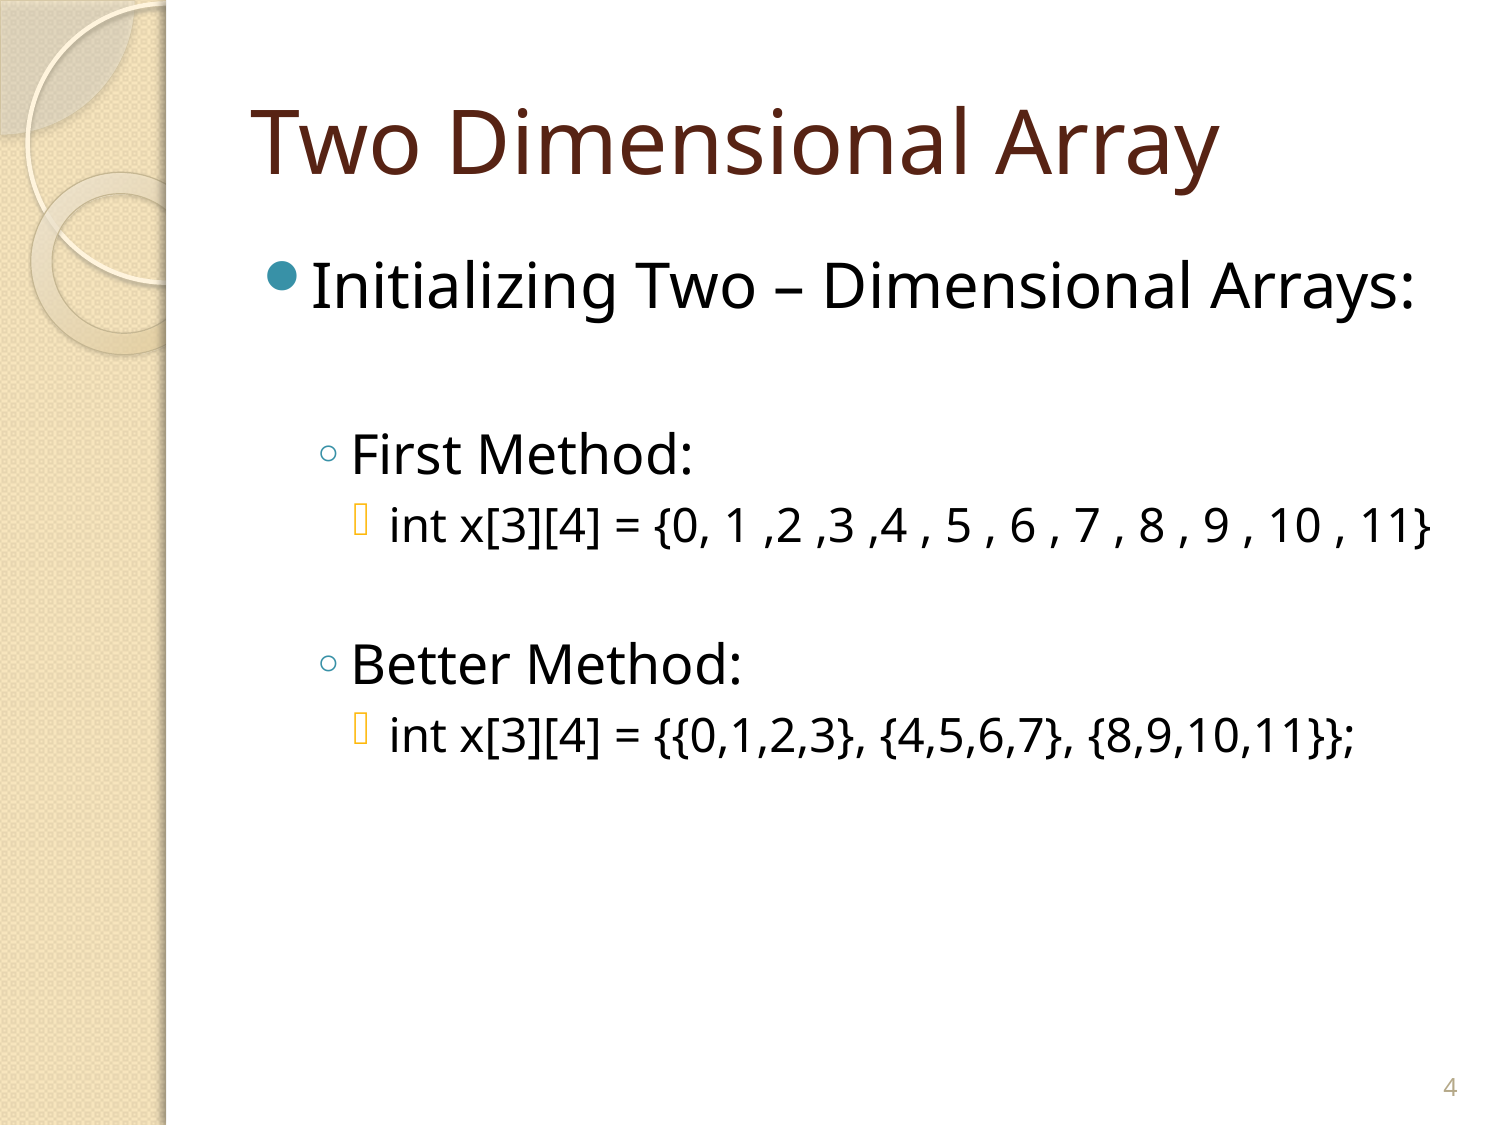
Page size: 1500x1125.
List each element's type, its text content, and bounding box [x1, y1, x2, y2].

title Two Dimensional Array [235, 45, 1466, 233]
list Initializing Two – Dimensional Arrays: First Method: int x[3][4] = {0, 1 ,2 ,3 ,4 , 5 , 6 , 7 , 8 , 9 , 10 , 11} Better Method: int x[3][4] = {{0,1,2,3}, {4,5,6,7}, {8,9,10,11}}; [235, 237, 1466, 825]
slide_number 4 [1413, 1034, 1488, 1113]
